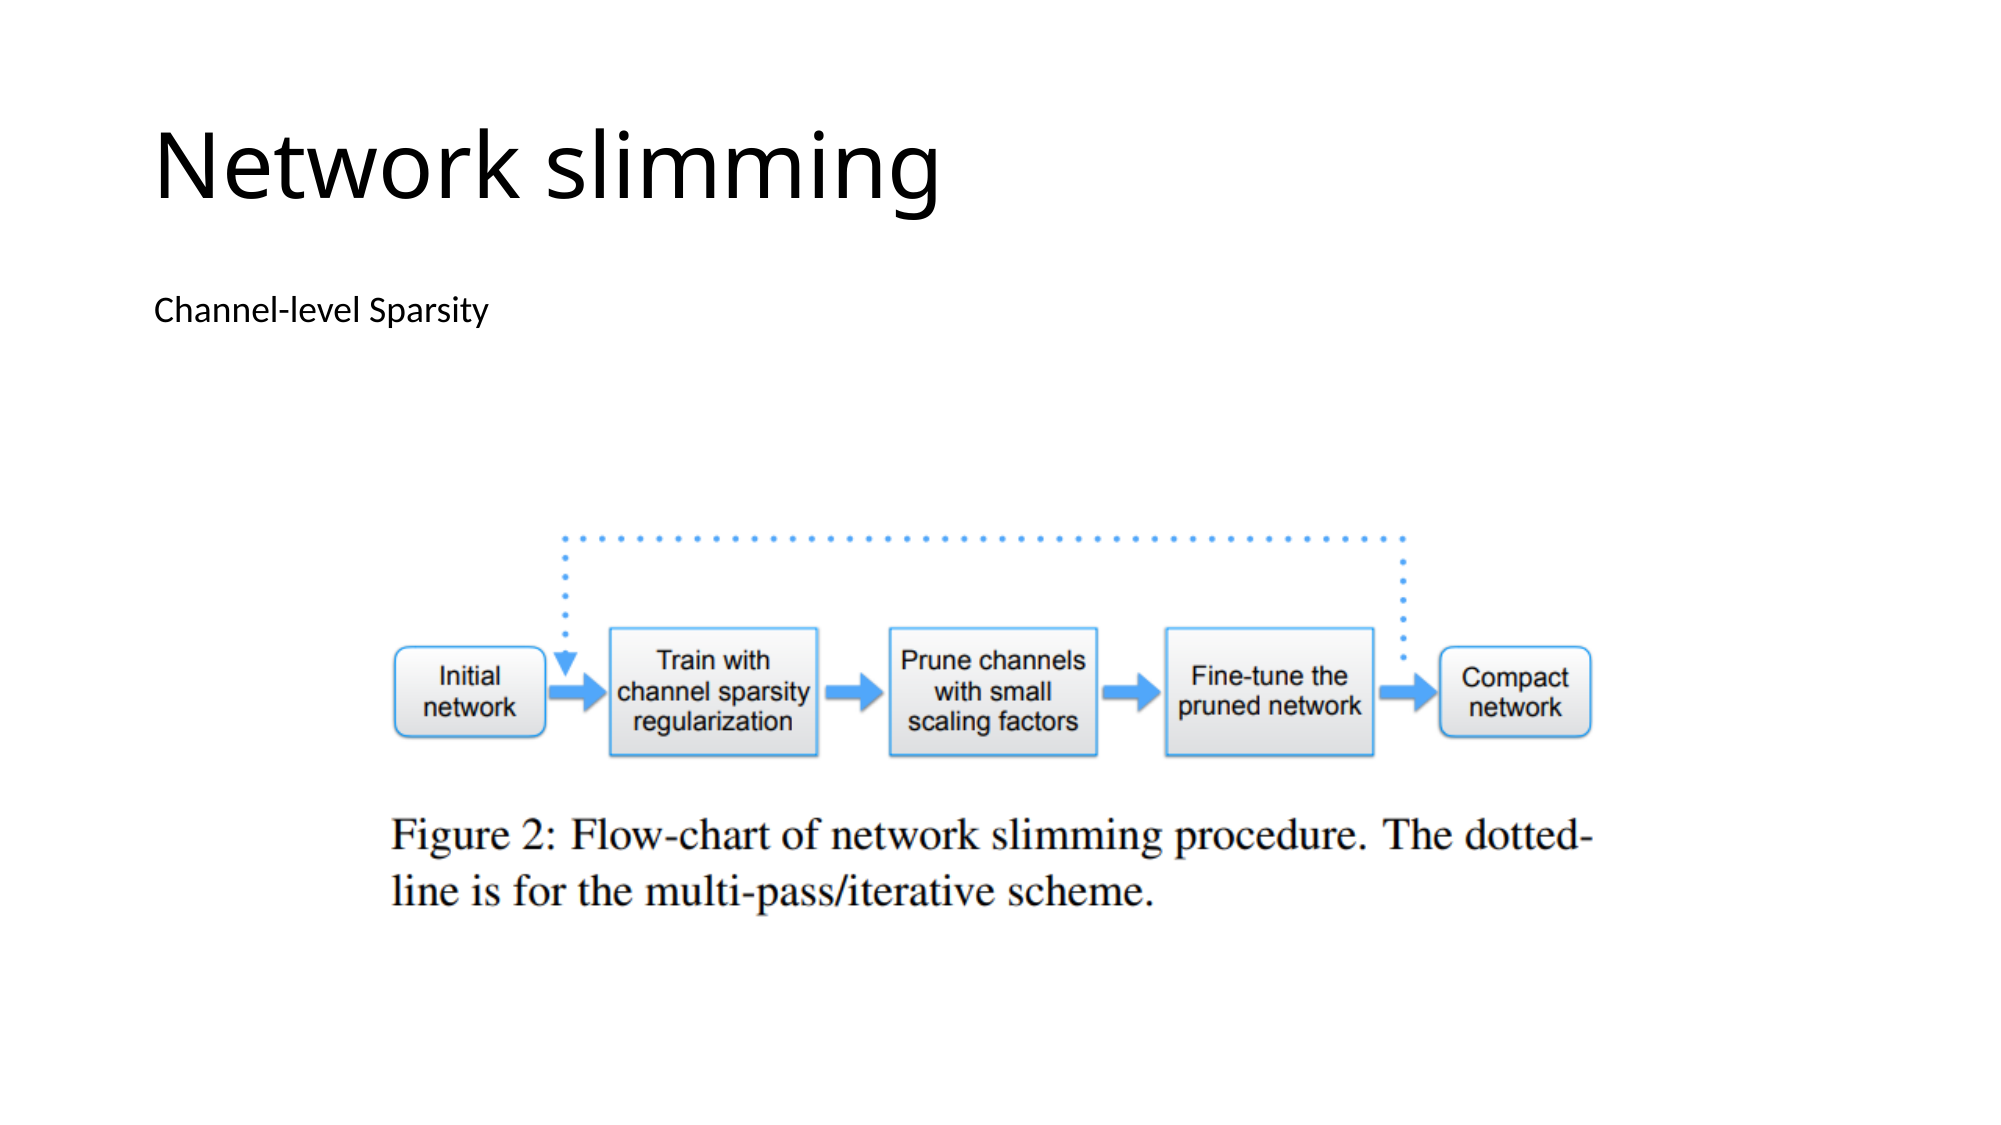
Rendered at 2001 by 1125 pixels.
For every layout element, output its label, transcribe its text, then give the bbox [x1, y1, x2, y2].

title Network slimming [137, 59, 1863, 278]
picture [329, 424, 1671, 951]
text_box Channel-level Sparsity [139, 277, 505, 337]
